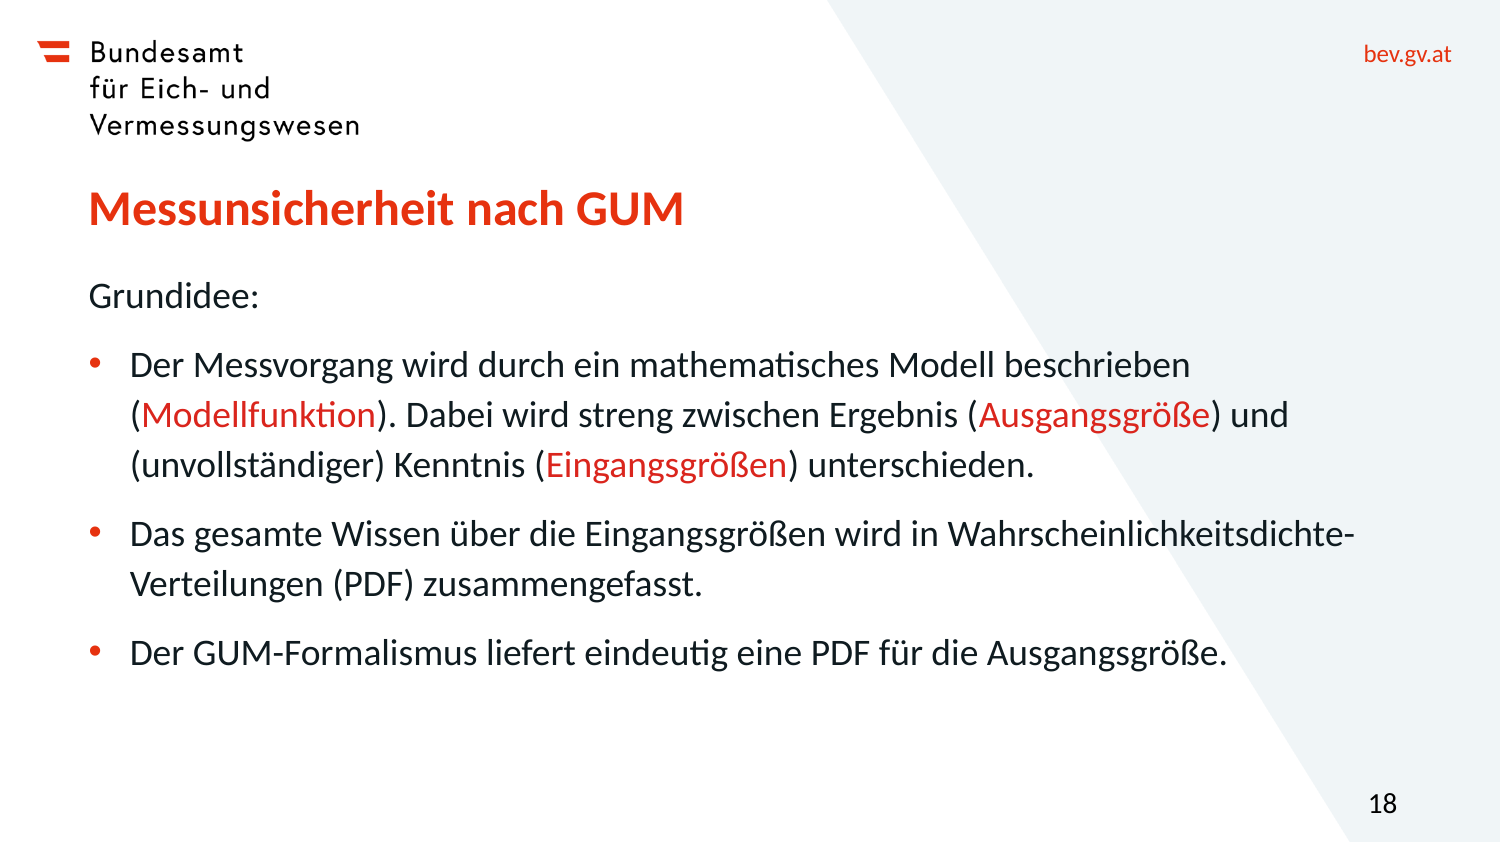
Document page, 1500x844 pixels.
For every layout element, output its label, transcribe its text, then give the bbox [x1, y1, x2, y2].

slide_number 18 [1263, 785, 1398, 819]
title Messunsicherheit nach GUM [88, 173, 1398, 266]
list Grundidee: Der Messvorgang wird durch ein mathematisches Modell beschrieben (Modellfunktion). Dabei wird streng zwischen Ergebnis (Ausgangsgröße) und (unvollständiger) Kenntnis (Eingangsgrößen) unterschieden. Das gesamte Wissen über die Eingangsgrößen wird in Wahrscheinlichkeitsdichte-Verteilungen (PDF) zusammengefasst. Der GUM-Formalismus liefert eindeutig eine PDF für die Ausgangsgröße. [88, 266, 1398, 756]
picture [0, 0, 1500, 842]
